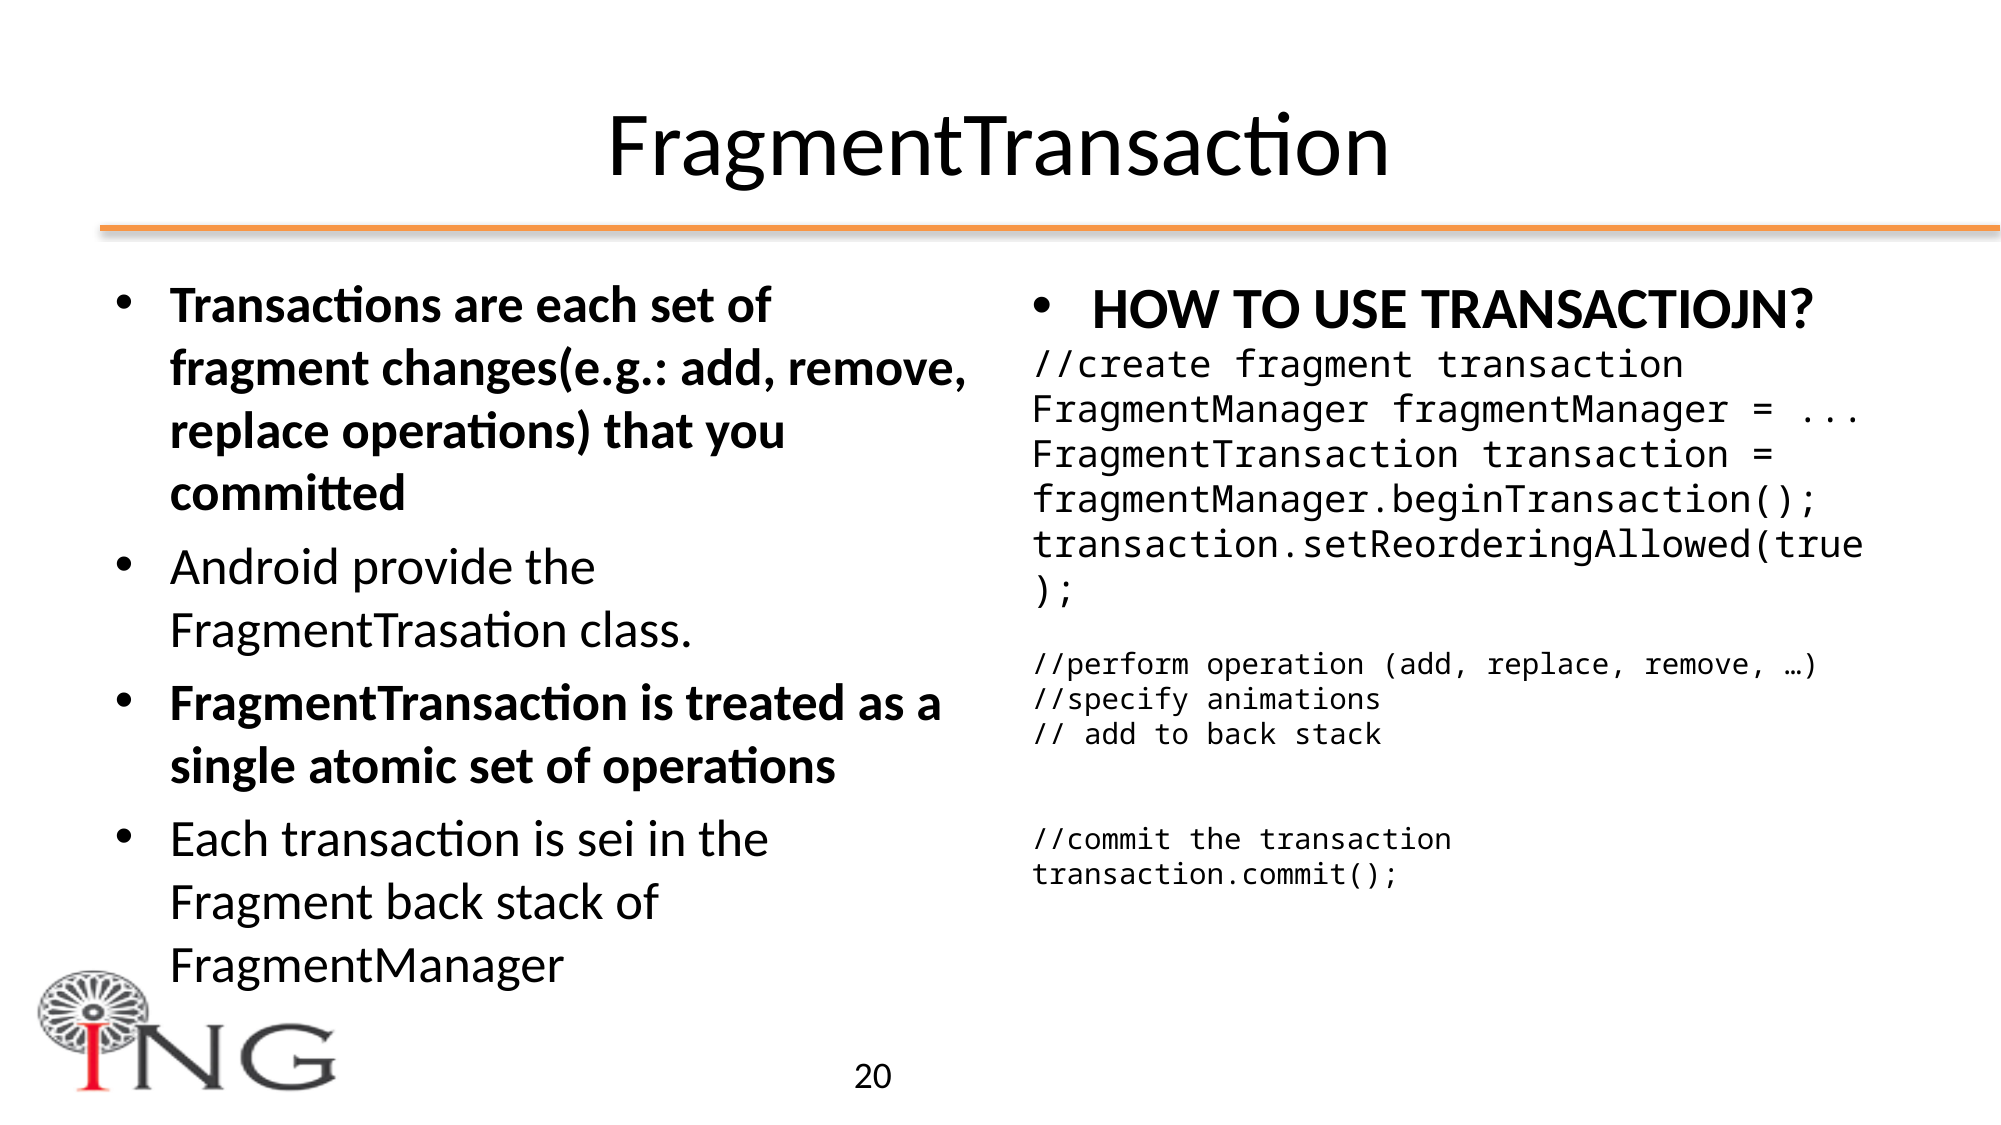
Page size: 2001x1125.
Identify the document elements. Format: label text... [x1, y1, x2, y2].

title FragmentTransaction [99, 45, 1900, 233]
picture [5, 948, 375, 1124]
list Transactions are each set of fragment changes(e.g.: add, remove, replace operations) that you committed Android provide the FragmentTrasation class. FragmentTransaction is treated as a single atomic set of operations Each transaction is sei in the Fragment back stack of FragmentManager [99, 262, 984, 1005]
list HOW TO USE TRANSACTIOJN? //create fragment transaction FragmentManager fragmentManager = ... FragmentTransaction transaction = fragmentManager.beginTransaction(); transaction.setReorderingAllowed(true); //perform operation (add, replace, remove, …) //specify animations // add to back stack //commit the transaction transaction.commit(); [1016, 262, 1900, 1005]
slide_number 20 [839, 1043, 1900, 1104]
